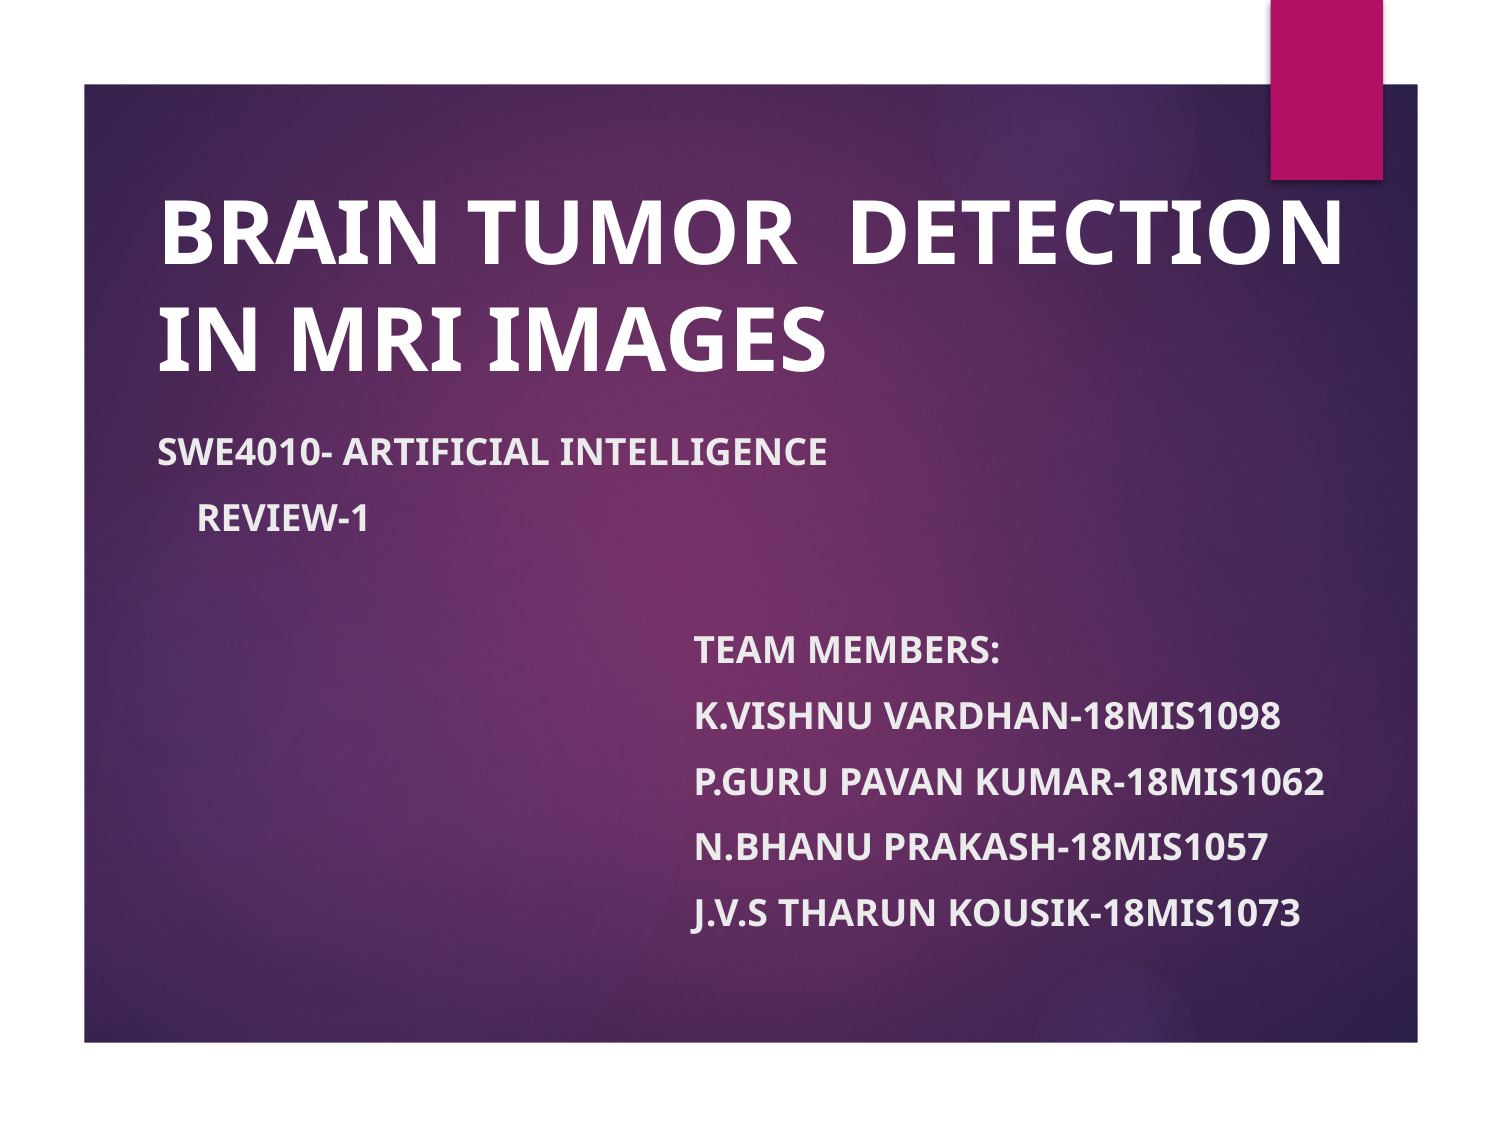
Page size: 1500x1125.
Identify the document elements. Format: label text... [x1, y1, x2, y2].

title BRAIN TUMOR DETECTION IN MRI IMAGES [142, 160, 1365, 398]
subtitle Swe4010- ARTIFICIAL INTELLIGENCE REVIEW-1 Team members: K.VISHNU VARDHAN-18MIS1098 P.GURU PAVAN KUMAR-18MIS1062 N.BHANU PRAKASH-18MIS1057 J.V.S THARUN KOUSIK-18MIS1073 [142, 420, 1376, 988]
